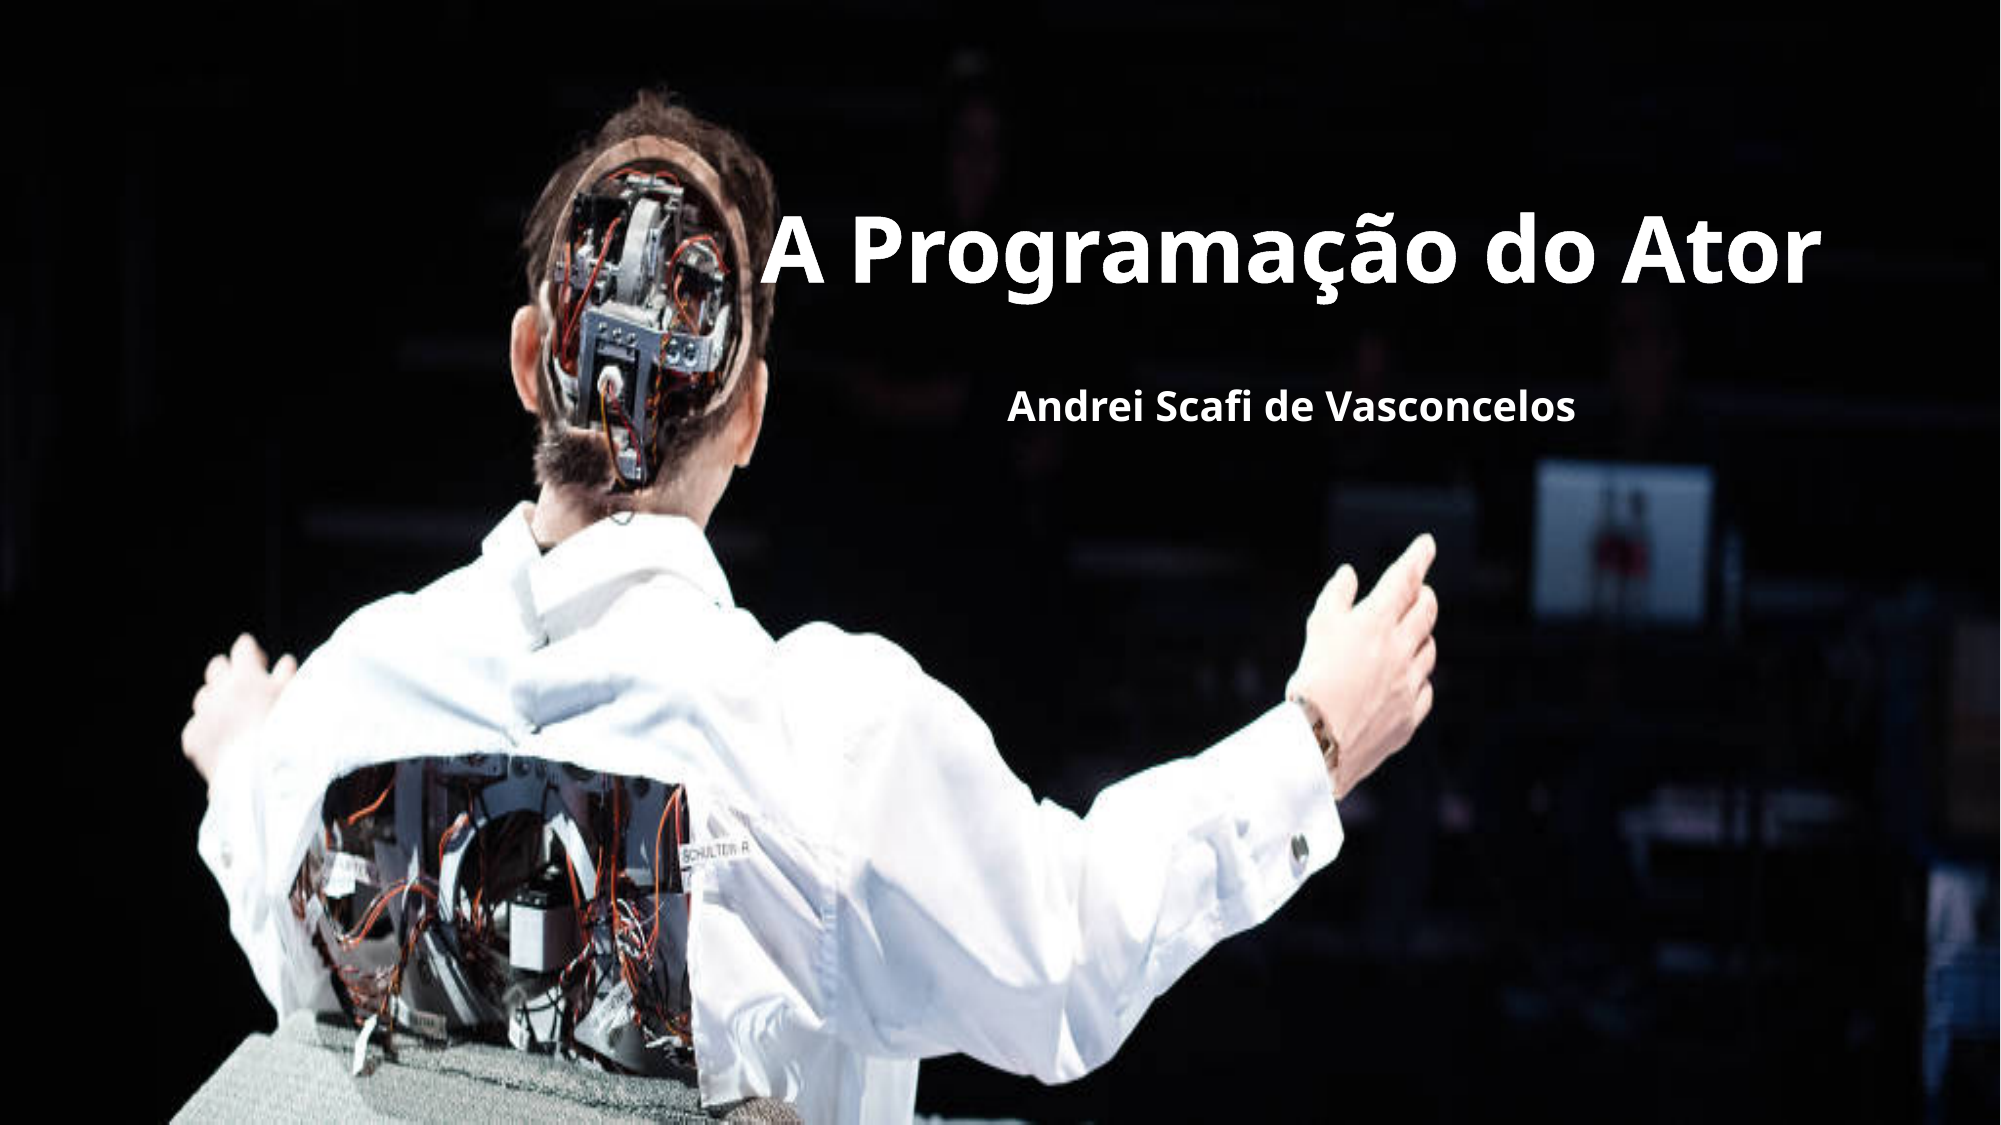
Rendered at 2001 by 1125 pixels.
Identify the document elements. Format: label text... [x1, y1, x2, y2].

title A Programação do Ator [726, 163, 1858, 310]
picture [0, 0, 2001, 1125]
subtitle Andrei Scafi de Vasconcelos [973, 377, 1611, 469]
